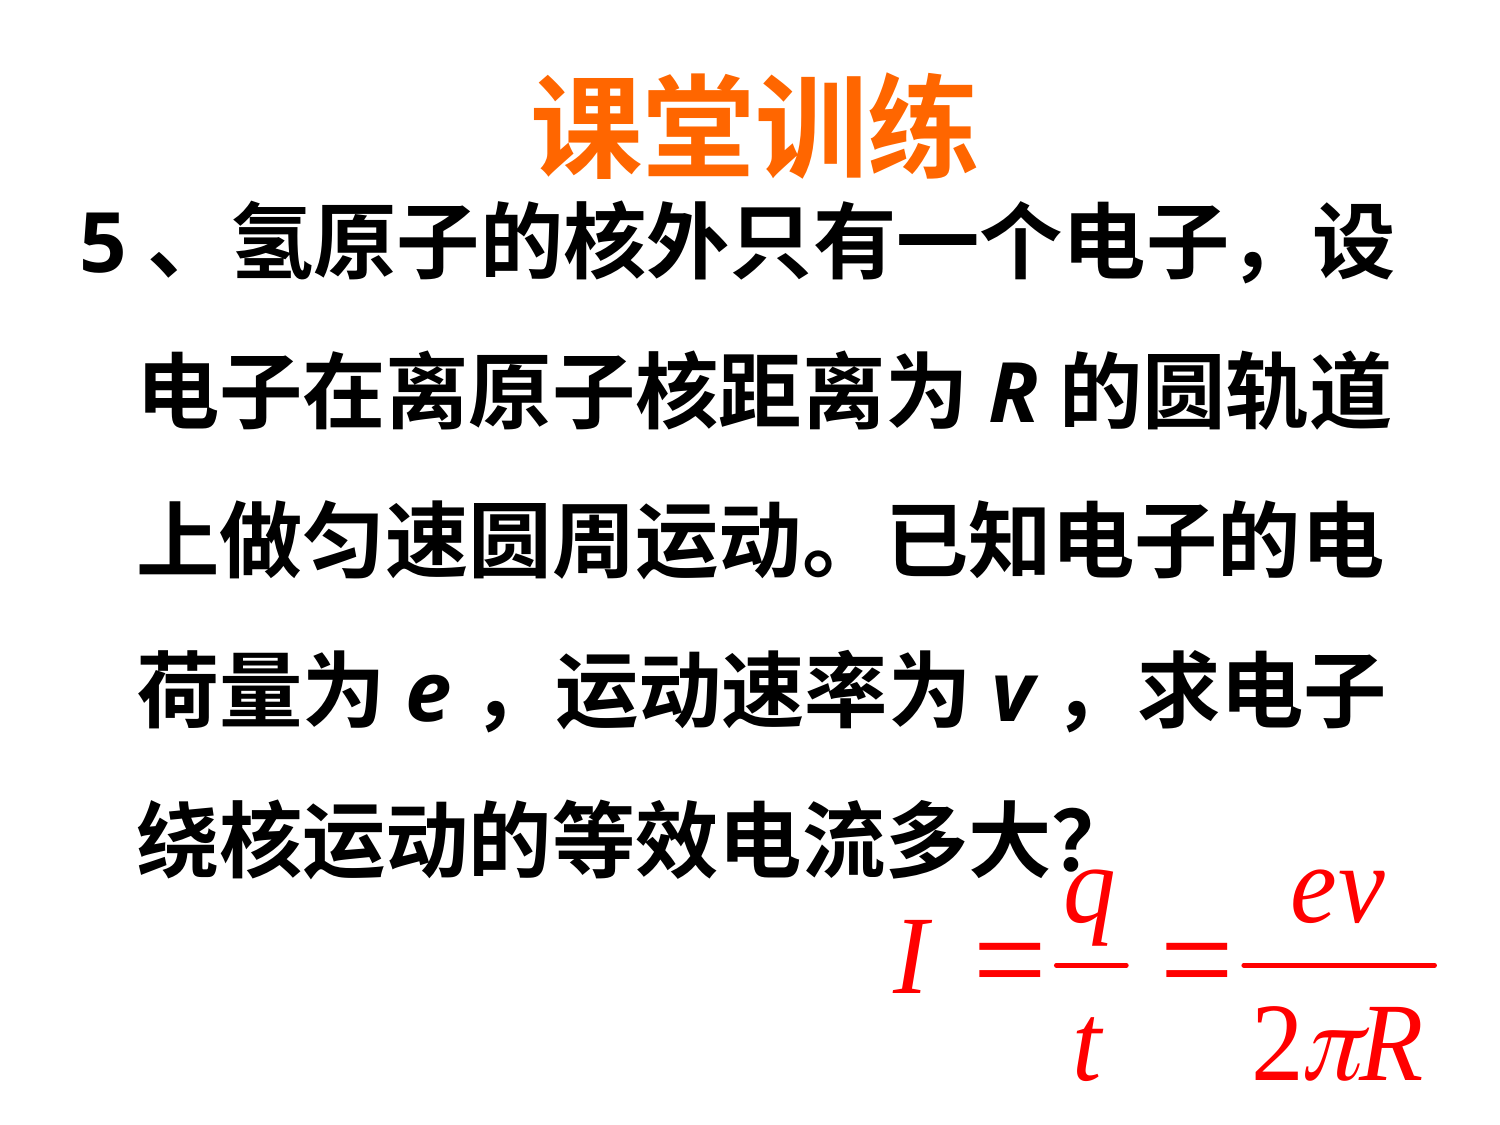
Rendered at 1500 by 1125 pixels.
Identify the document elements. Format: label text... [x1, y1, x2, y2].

title 课堂训练 [117, 31, 1393, 131]
list 5、氢原子的核外只有一个电子，设电子在离原子核距离为R的圆轨道上做匀速圆周运动。已知电子的电荷量为e，运动速率为v，求电子绕核运动的等效电流多大？ [64, 131, 1447, 681]
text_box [873, 816, 1448, 1098]
